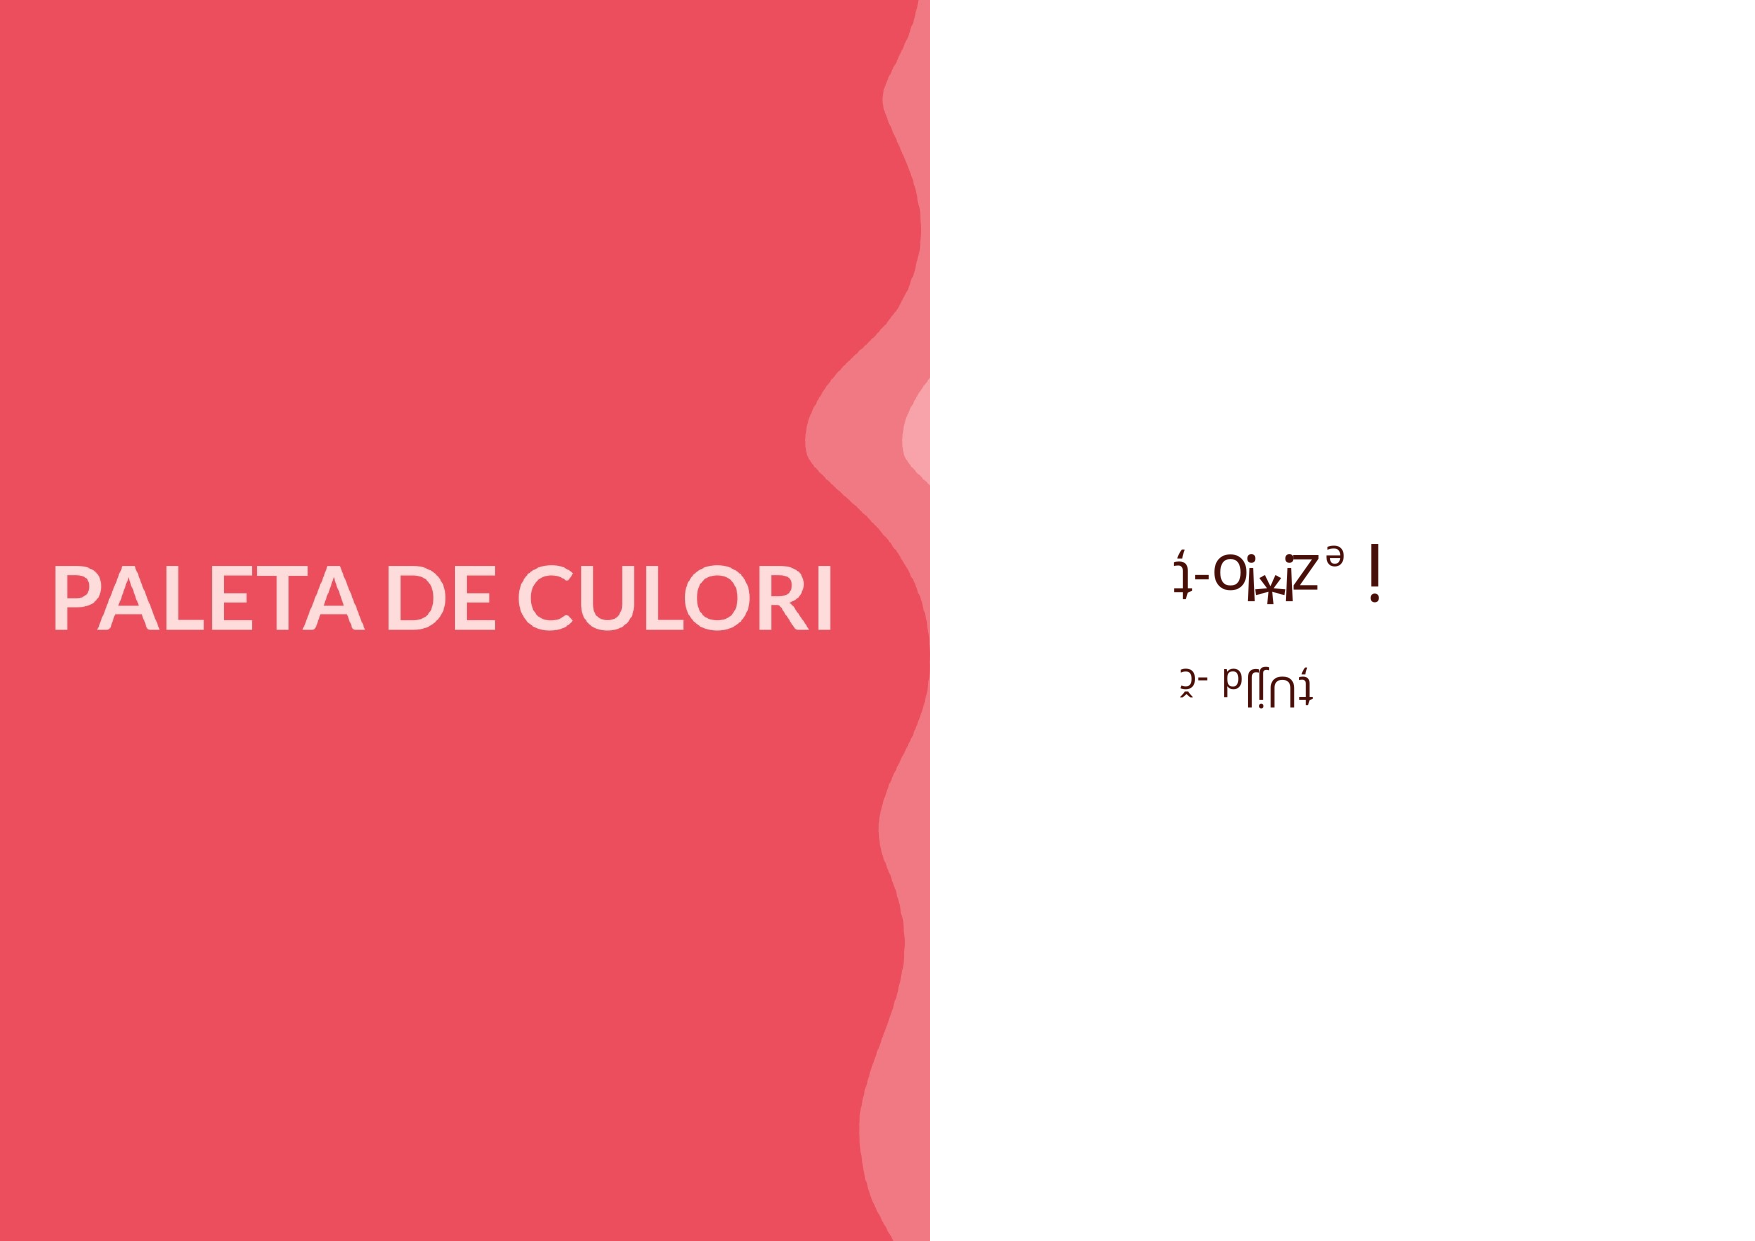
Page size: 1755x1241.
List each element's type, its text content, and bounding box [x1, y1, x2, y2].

text_box țUjJd -č [1149, 662, 1314, 694]
text_box i [1295, 528, 1386, 607]
picture [0, 0, 930, 1241]
text_box e [1322, 539, 1346, 577]
text_box z!*!o-ț [1149, 535, 1322, 597]
